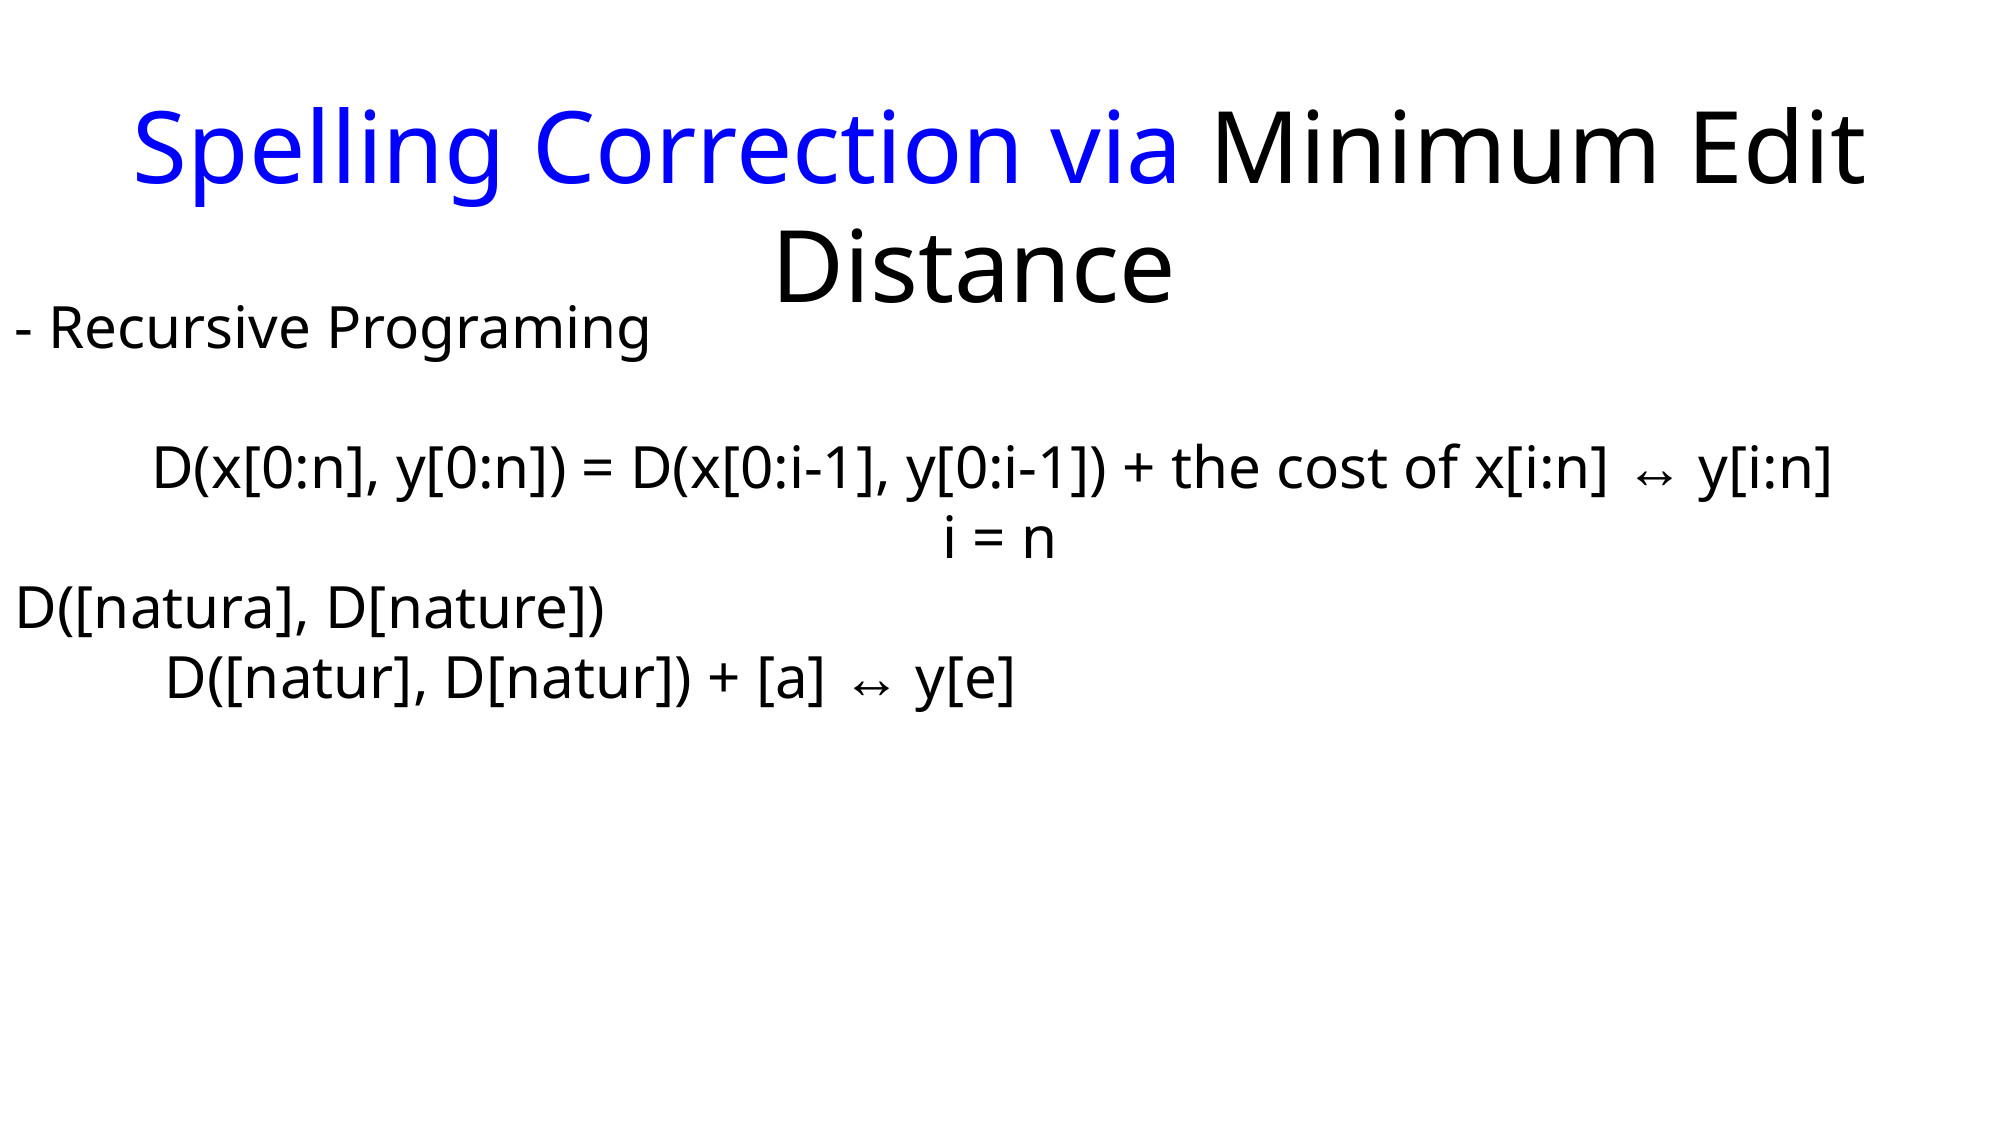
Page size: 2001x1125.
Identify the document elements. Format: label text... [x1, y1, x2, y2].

text_box - Recursive Programing D(x[0:n], y[0:n]) = D(x[0:i-1], y[0:i-1]) + the cost of x[i:n] ↔ y[i:n] i = n D([natura], D[nature]) D([natur], D[natur]) + [a] ↔ y[e] [0, 282, 2000, 788]
text_box Spelling Correction via Minimum Edit Distance [0, 75, 2000, 282]
